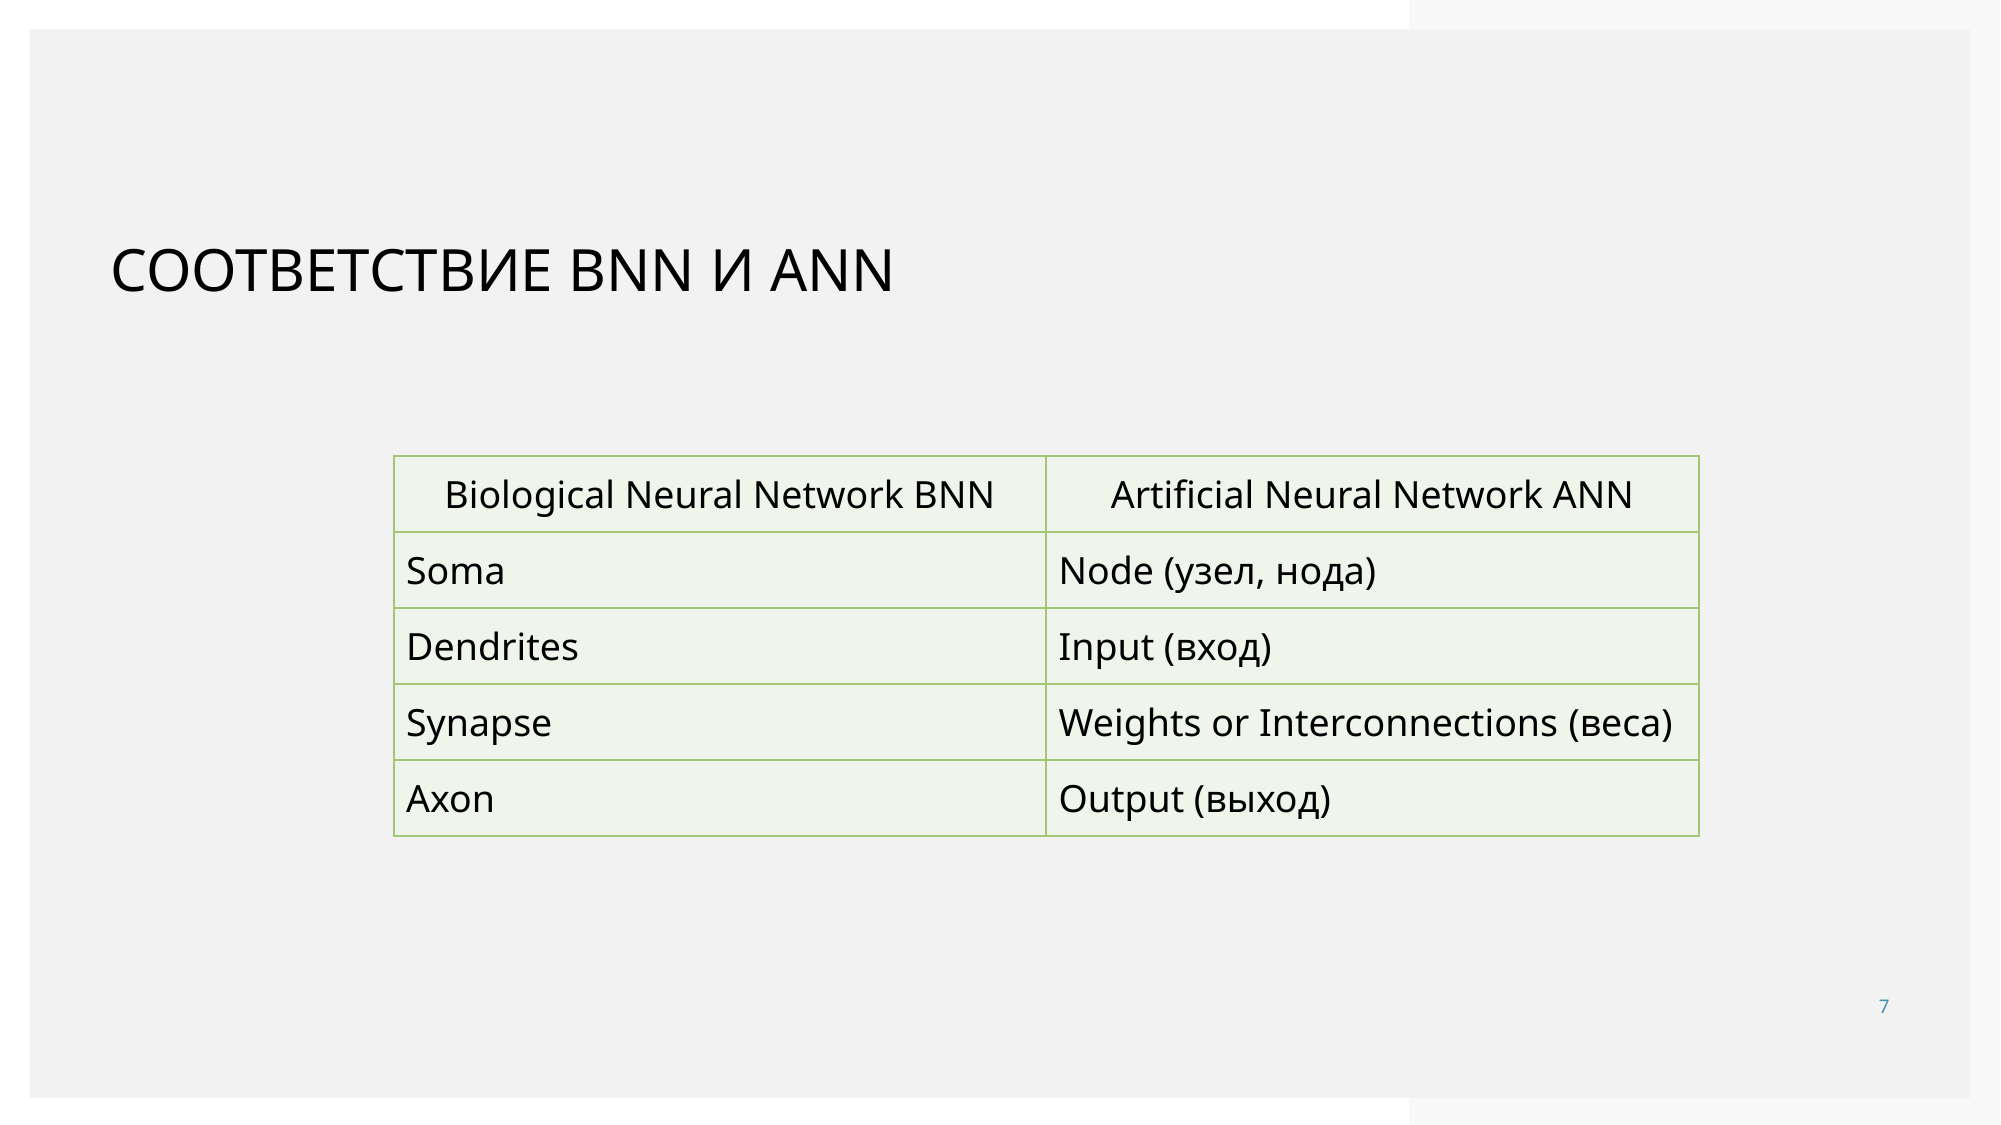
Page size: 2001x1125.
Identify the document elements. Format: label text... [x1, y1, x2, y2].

table_cell Weights or Interconnections (веса) [1047, 685, 1698, 759]
table_header Biological Neural Network BNN [395, 457, 1045, 531]
table_header Artificial Neural Network ANN [1047, 457, 1698, 531]
table_cell Input (вход) [1047, 609, 1698, 683]
title Соответствие BNN и ANN [95, 115, 1905, 311]
slide_number 7 [1732, 977, 1905, 1037]
table_cell Axon [395, 761, 1045, 835]
table_cell Synapse [395, 685, 1045, 759]
table_cell Node (узел, нода) [1047, 533, 1698, 607]
table_cell Dendrites [395, 609, 1045, 683]
table_cell Output (выход) [1047, 761, 1698, 835]
table_cell Soma [395, 533, 1045, 607]
